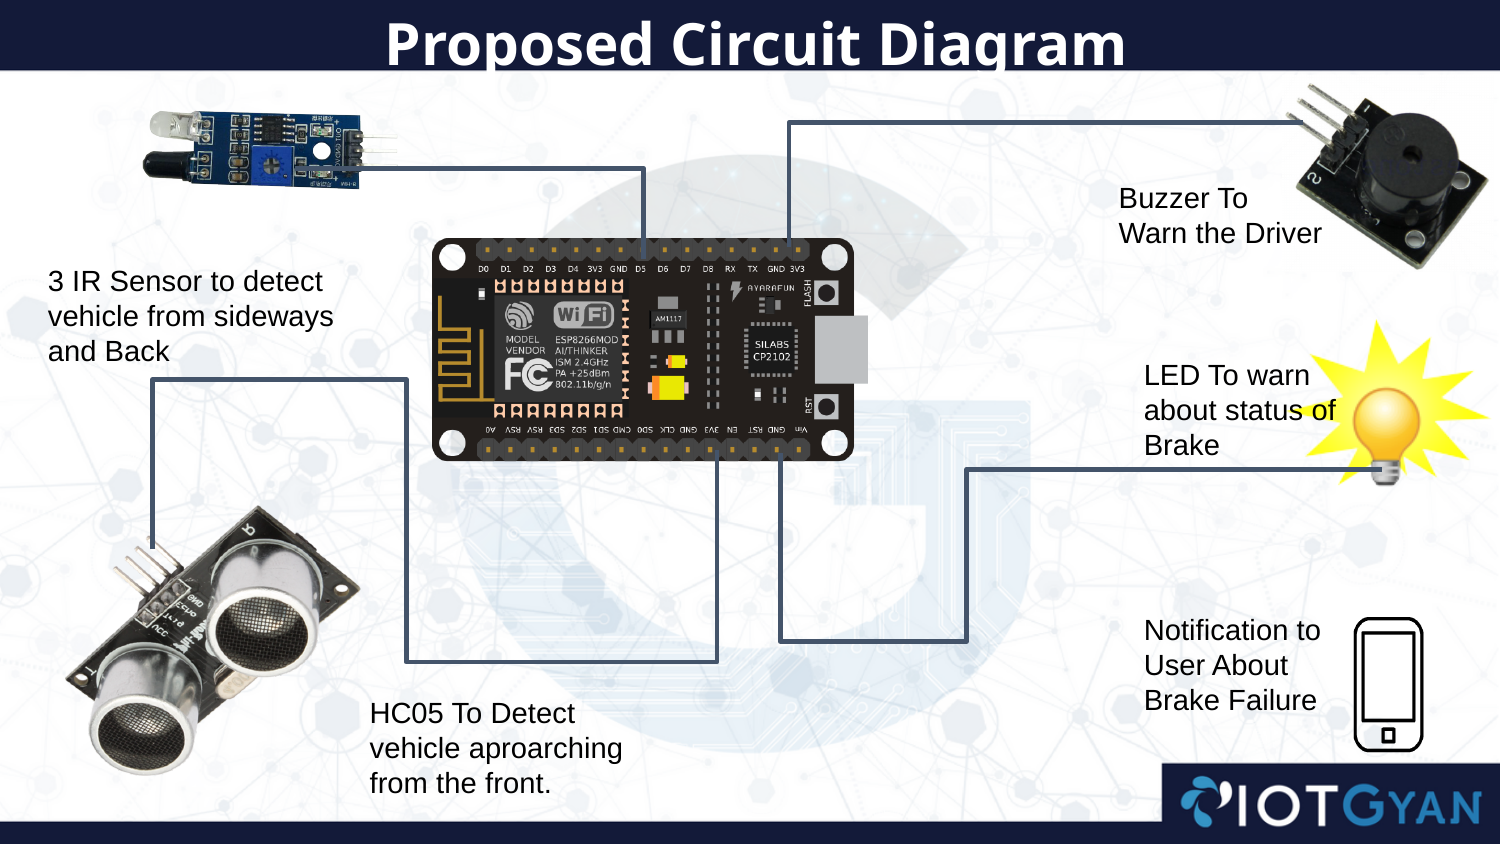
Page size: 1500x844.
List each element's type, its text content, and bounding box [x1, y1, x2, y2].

text_box [788, 122, 1277, 237]
text_box Proposed Circuit Diagram [459, 0, 1304, 85]
text_box [459, 168, 644, 237]
text_box Notification to User About Brake Failure [1128, 601, 1364, 727]
text_box [496, 781, 1003, 827]
text_box [780, 455, 1265, 642]
text_box [152, 379, 407, 497]
text_box [427, 483, 717, 663]
text_box HC05 To Detect vehicle aproarching from the front. [354, 679, 676, 804]
text_box LED To warn about status of Brake [1128, 328, 1265, 454]
picture [0, 0, 1500, 844]
text_box 3 IR Sensor to detect vehicle from sideways and Back [32, 238, 371, 391]
text_box Buzzer To Warn the Driver [1103, 151, 1280, 277]
